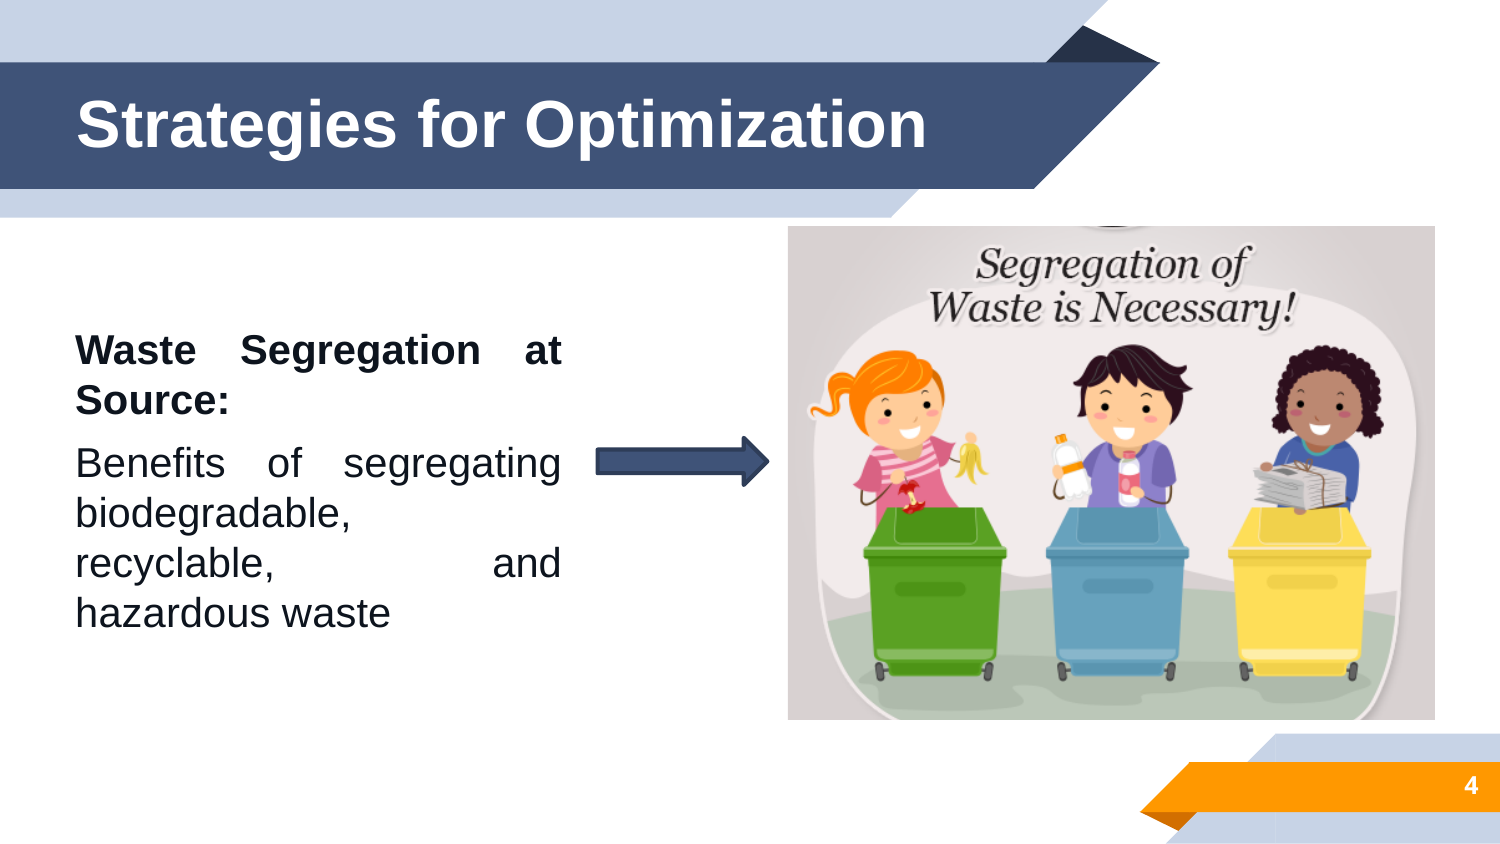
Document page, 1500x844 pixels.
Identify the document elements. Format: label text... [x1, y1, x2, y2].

text_box [595, 435, 770, 487]
picture [787, 226, 1436, 721]
slide_number 4 [1249, 760, 1494, 813]
text_box Strategies for Optimization [0, 79, 1026, 161]
list Waste Segregation at Source: Benefits of segregating biodegradable, recyclable, and hazardous waste [43, 308, 578, 599]
